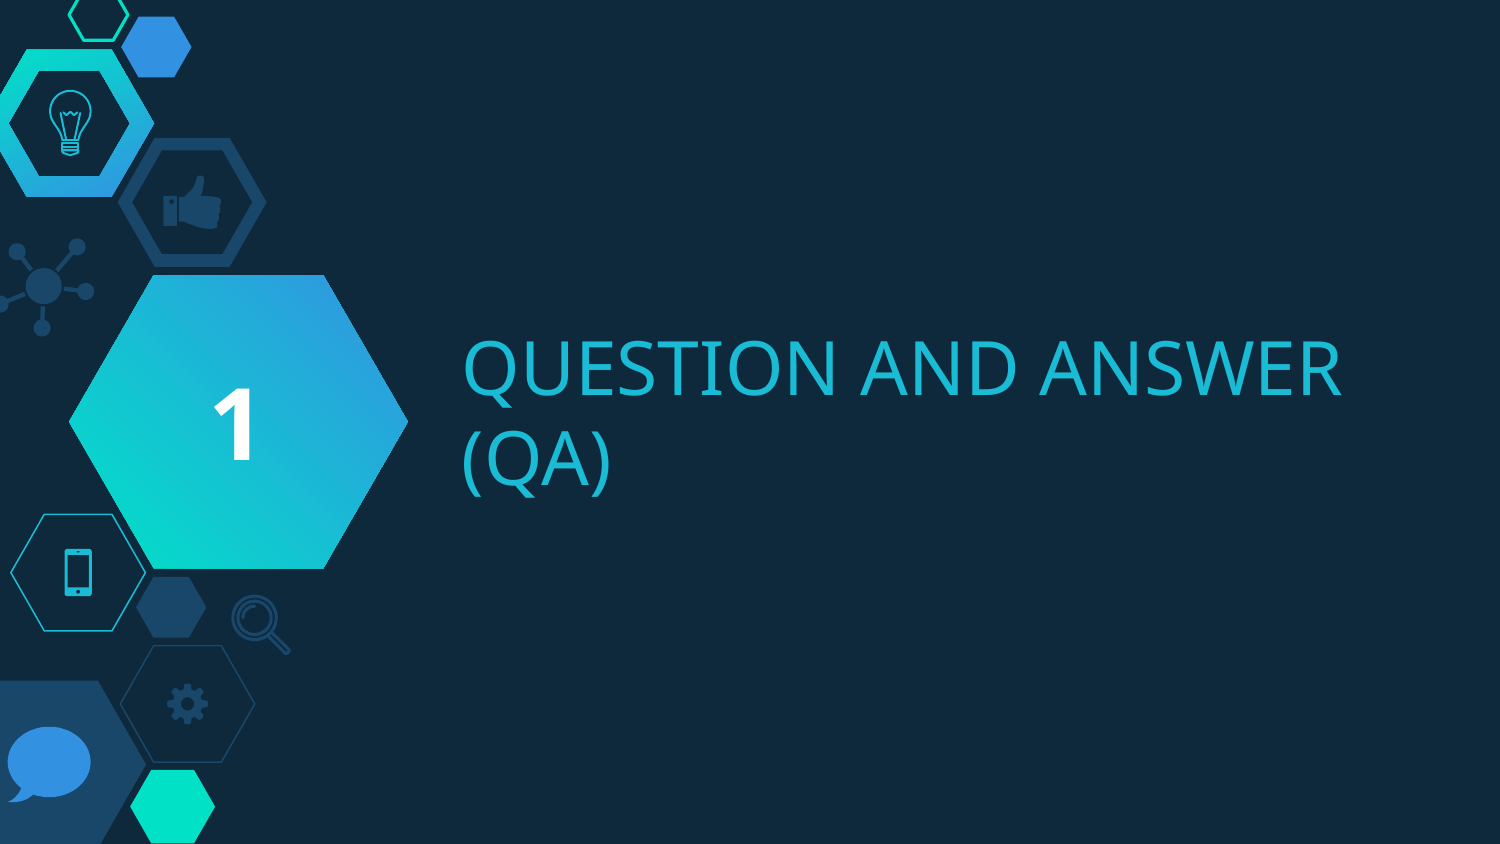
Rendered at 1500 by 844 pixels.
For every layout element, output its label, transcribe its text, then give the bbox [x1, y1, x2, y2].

text_box 1 [67, 274, 407, 566]
title QUESTION AND ANSWER (QA) [446, 325, 1372, 516]
